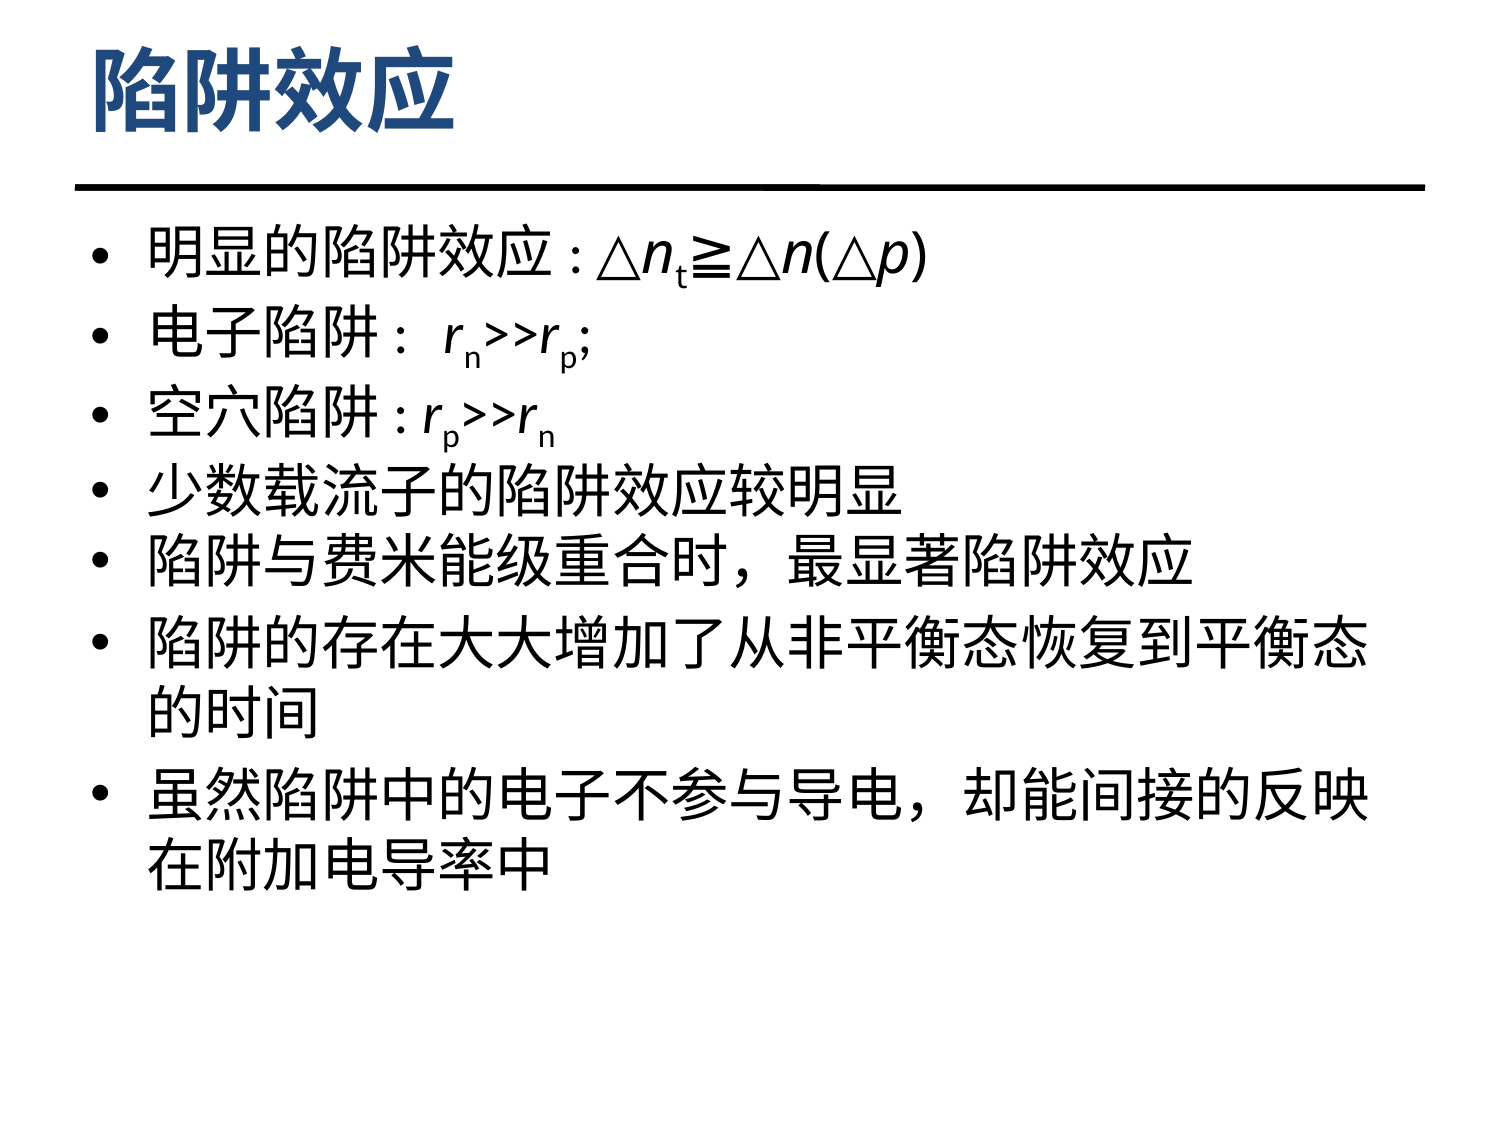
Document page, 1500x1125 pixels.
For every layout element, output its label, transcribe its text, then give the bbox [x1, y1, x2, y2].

title 陷阱效应 [75, 12, 1425, 163]
list 明显的陷阱效应: △nt≧△n(△p) 电子陷阱: rn>>rp; 空穴陷阱: rp>>rn 少数载流子的陷阱效应较明显 陷阱与费米能级重合时，最显著陷阱效应 陷阱的存在大大增加了从非平衡态恢复到平衡态的时间 虽然陷阱中的电子不参与导电，却能间接的反映在附加电导率中 [75, 208, 1425, 1001]
